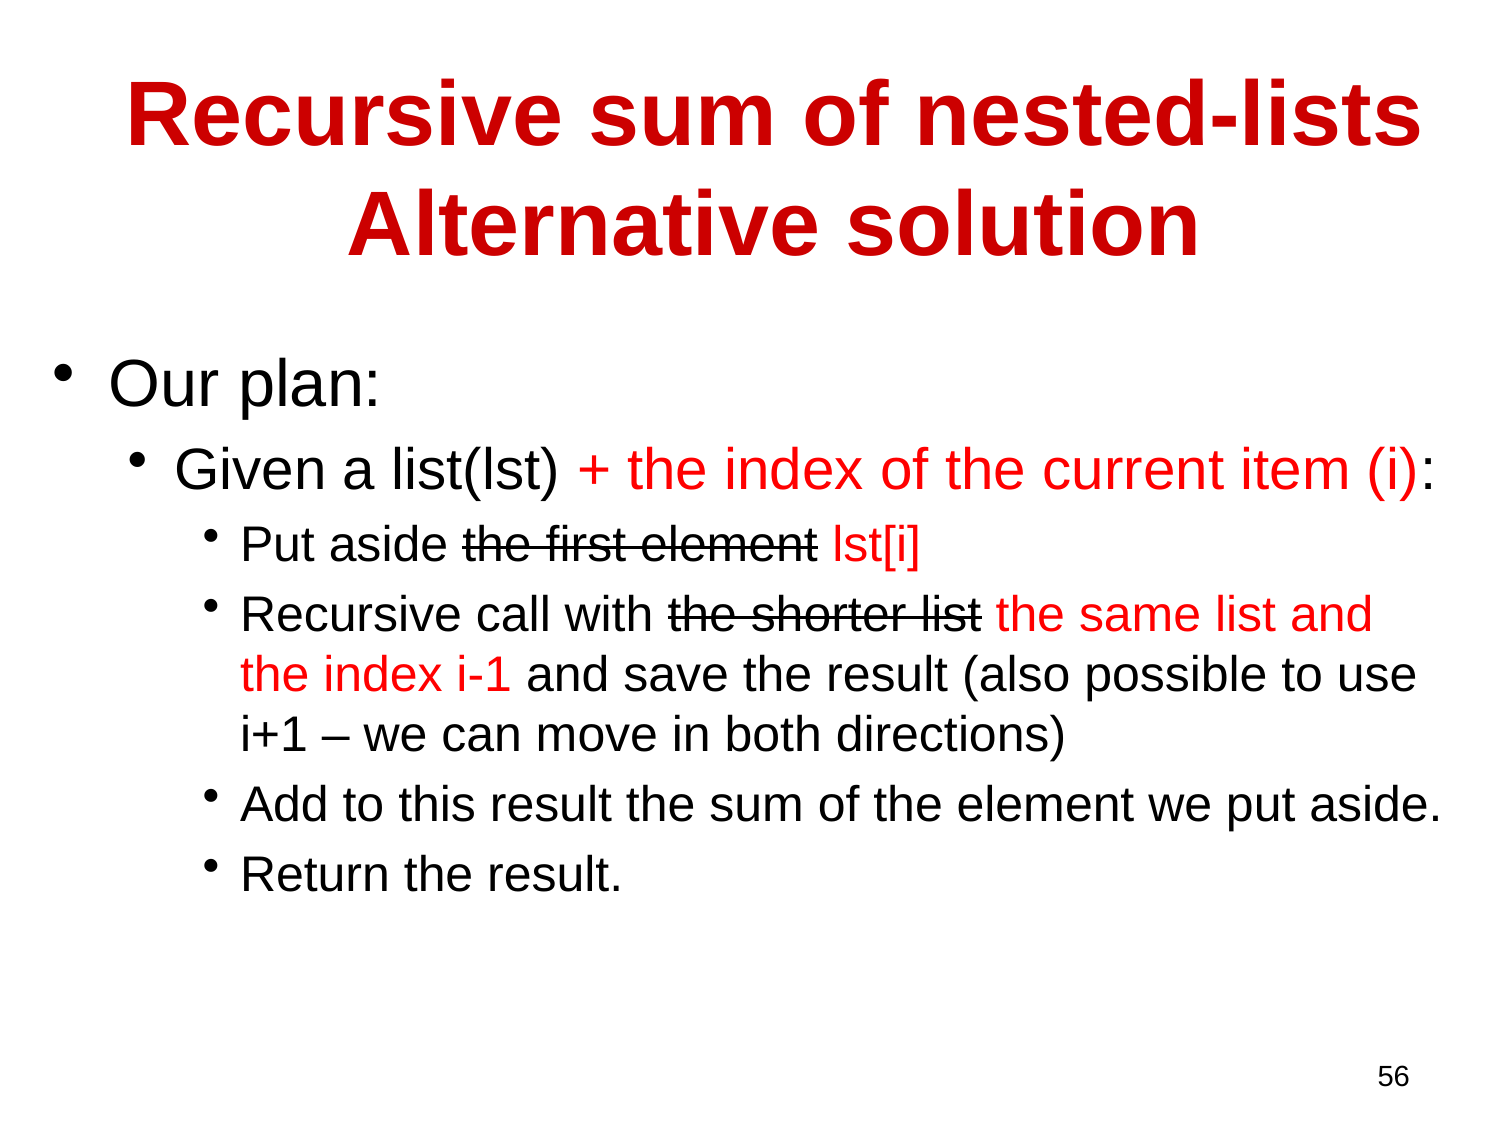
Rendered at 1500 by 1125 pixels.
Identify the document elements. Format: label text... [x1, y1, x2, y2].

text_box Recursive sum of nested-lists Alternative solution [99, 70, 1450, 258]
list Our plan: Given a list(lst) + the index of the current item (i): Put aside the first element lst[i] Recursive call with the shorter list the same list and the index i-1 and save the result (also possible to use i+1 – we can move in both directions) Add to this result the sum of the element we put aside. Return the result. [37, 332, 1463, 1076]
slide_number 56 [1074, 1049, 1426, 1088]
